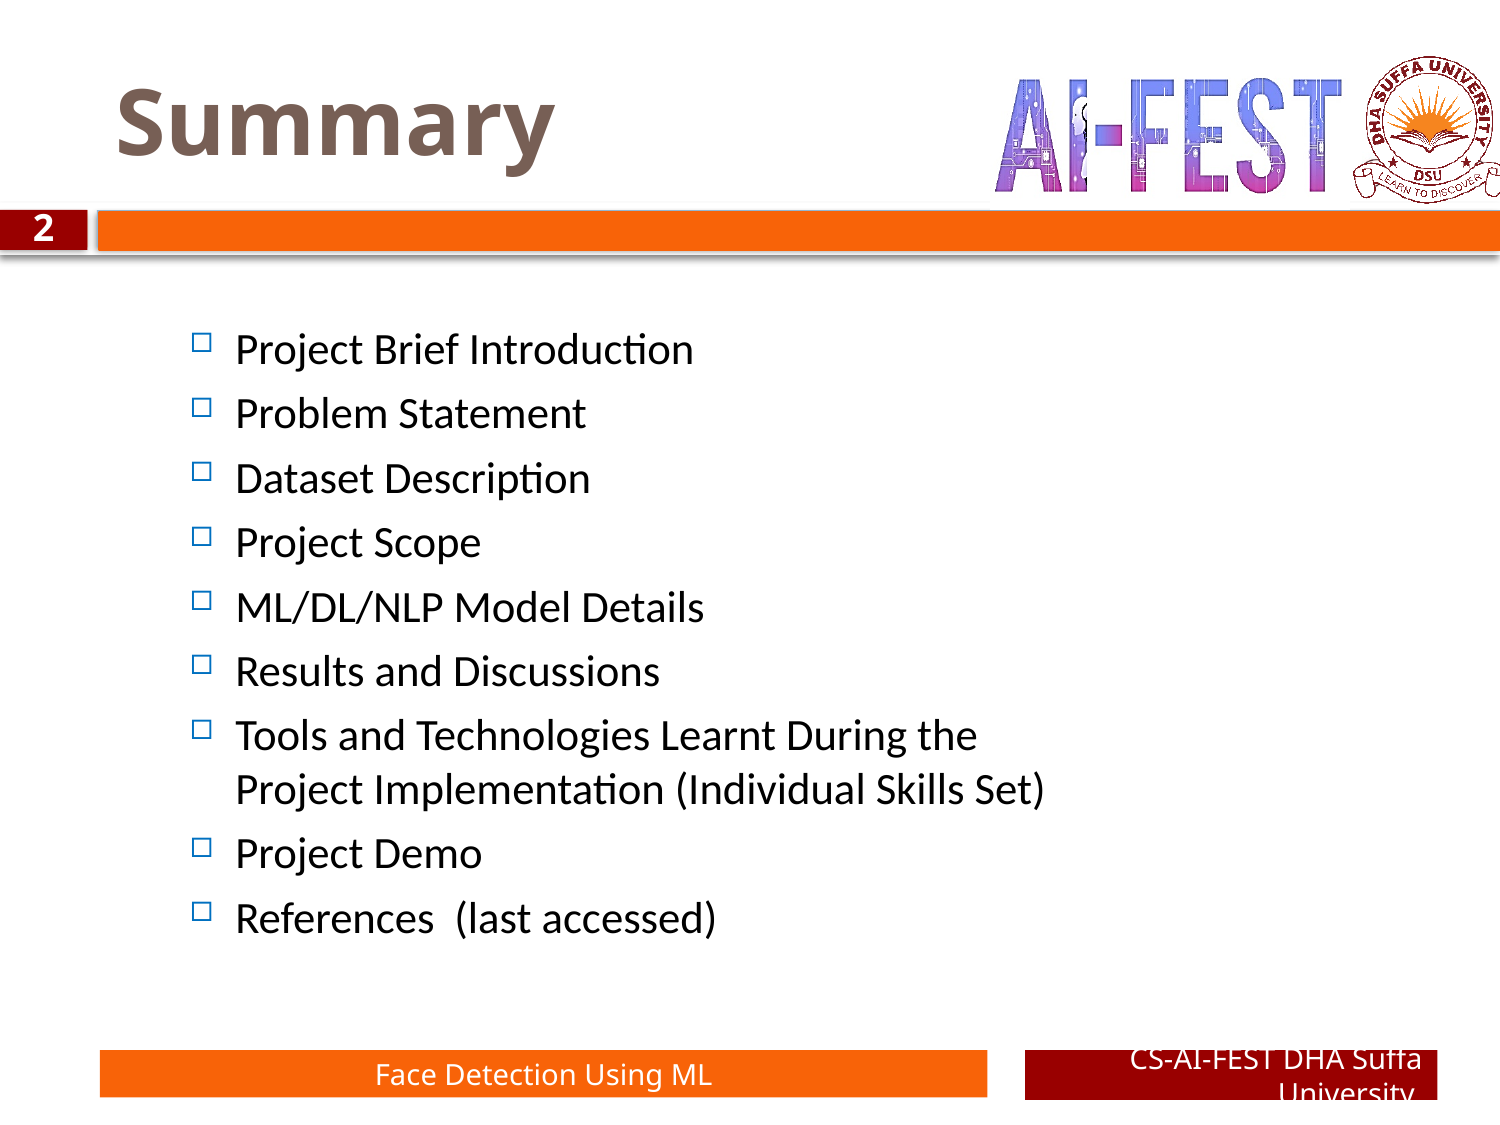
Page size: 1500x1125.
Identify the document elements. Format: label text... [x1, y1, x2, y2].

picture [989, 50, 1500, 211]
slide_number CS-AI-FEST DHA Suffa University [1025, 1050, 1438, 1100]
title Summary [100, 37, 1350, 200]
list Project Brief Introduction Problem Statement Dataset Description Project Scope ML/DL/NLP Model Details Results and Discussions Tools and Technologies Learnt During the Project Implementation (Individual Skills Set) Project Demo References (last accessed) [174, 312, 1063, 1013]
footer Face Detection Using ML [99, 1050, 988, 1098]
slide_number 2 [0, 209, 88, 250]
